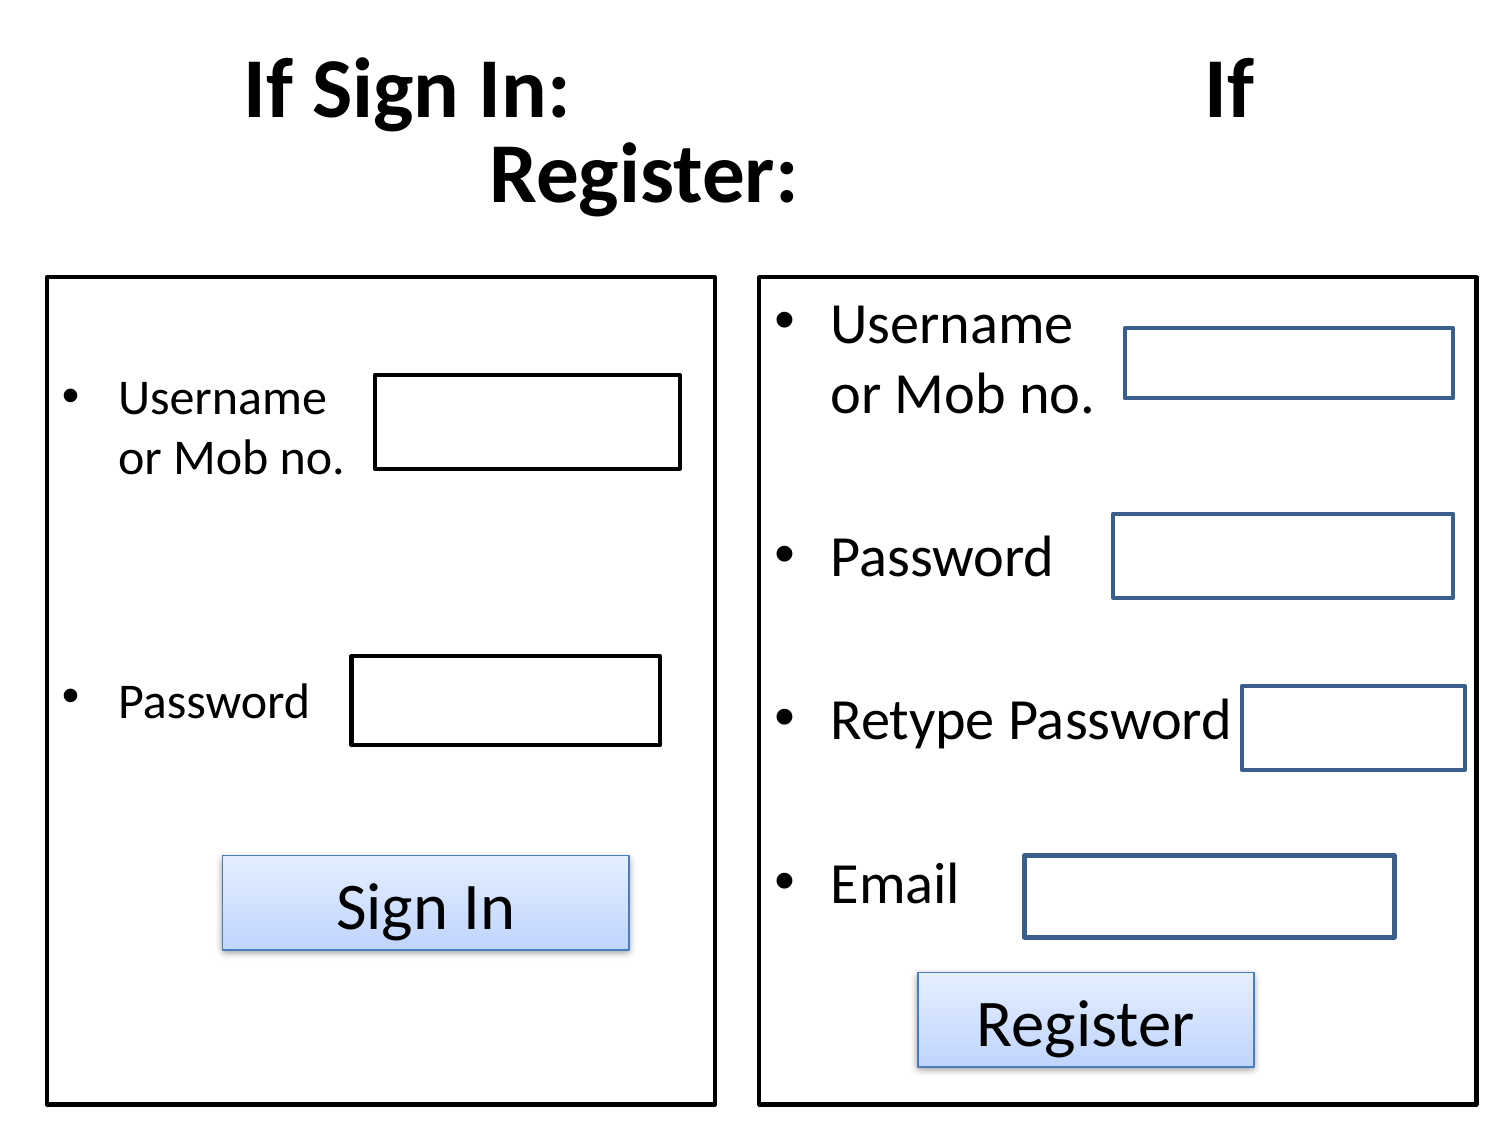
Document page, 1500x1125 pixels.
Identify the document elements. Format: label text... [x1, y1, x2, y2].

title If Sign In: If Register: [75, 45, 1425, 233]
text_box [349, 654, 662, 747]
text_box [1022, 853, 1397, 940]
text_box Sign In [222, 855, 630, 951]
list Username or Mob no. Password [45, 275, 717, 1107]
text_box Register [917, 972, 1255, 1068]
text_box [1123, 326, 1455, 400]
text_box [1111, 512, 1455, 600]
text_box [1240, 684, 1467, 772]
text_box [373, 373, 682, 471]
list Username or Mob no. Password Retype Password Email [757, 275, 1479, 1107]
